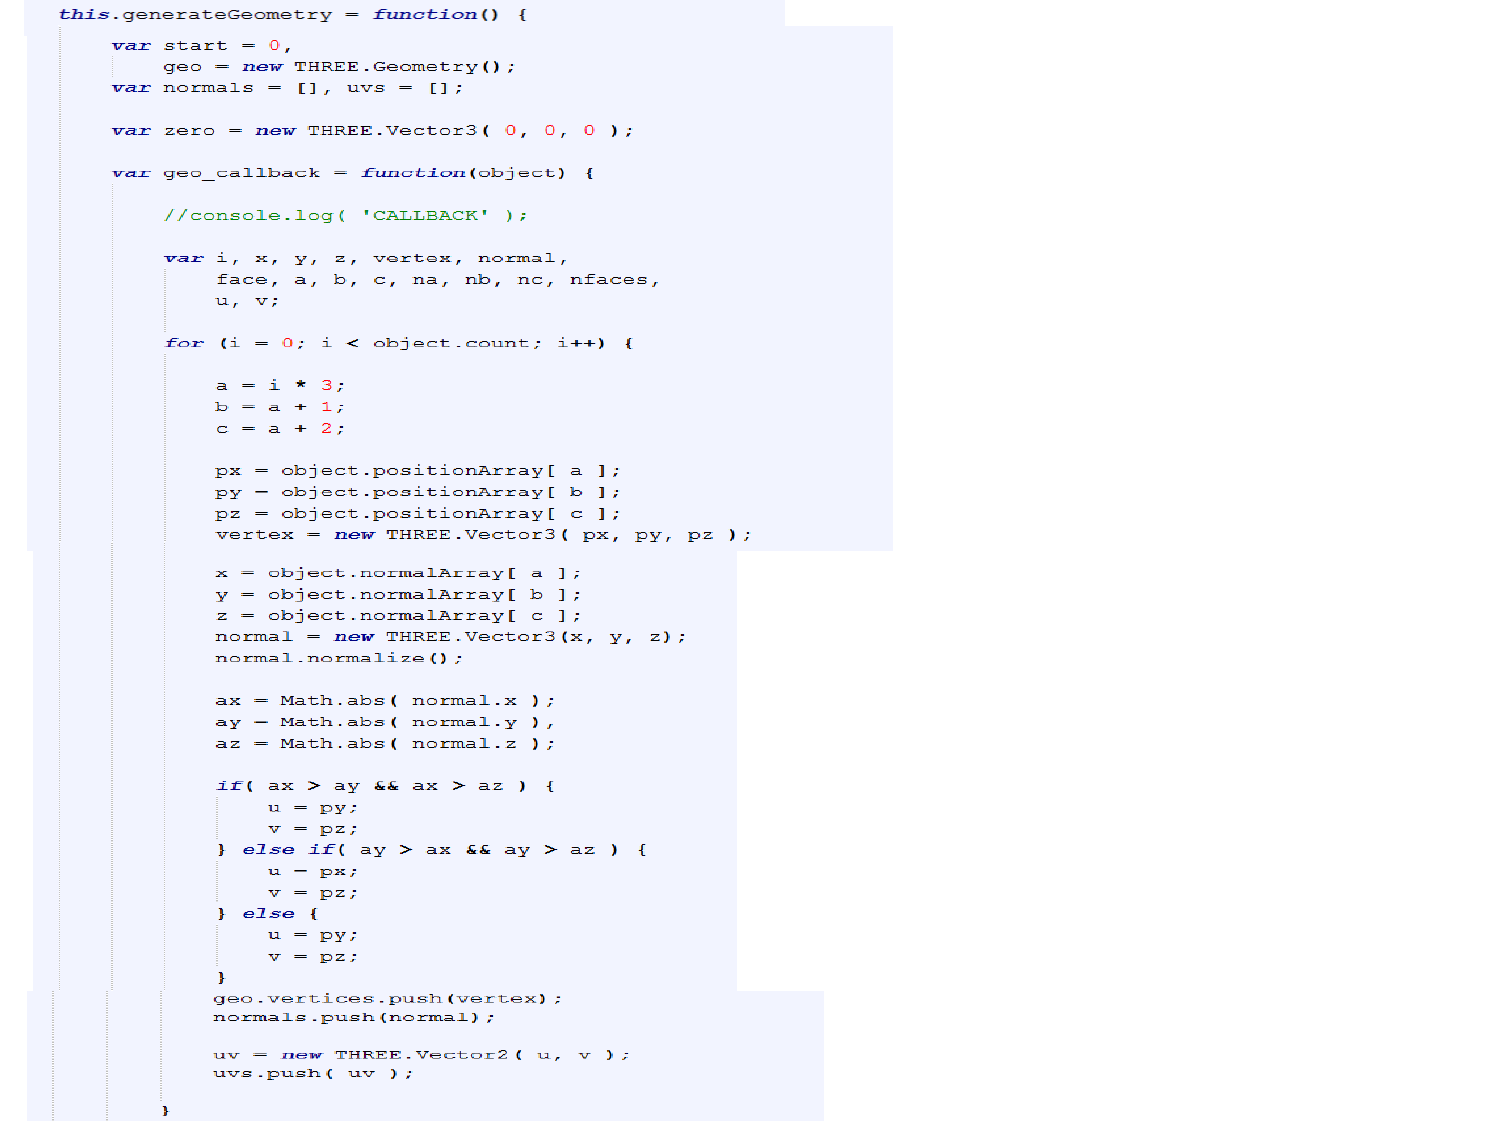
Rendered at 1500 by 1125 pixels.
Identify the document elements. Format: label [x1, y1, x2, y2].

text_box [24, 0, 893, 1121]
